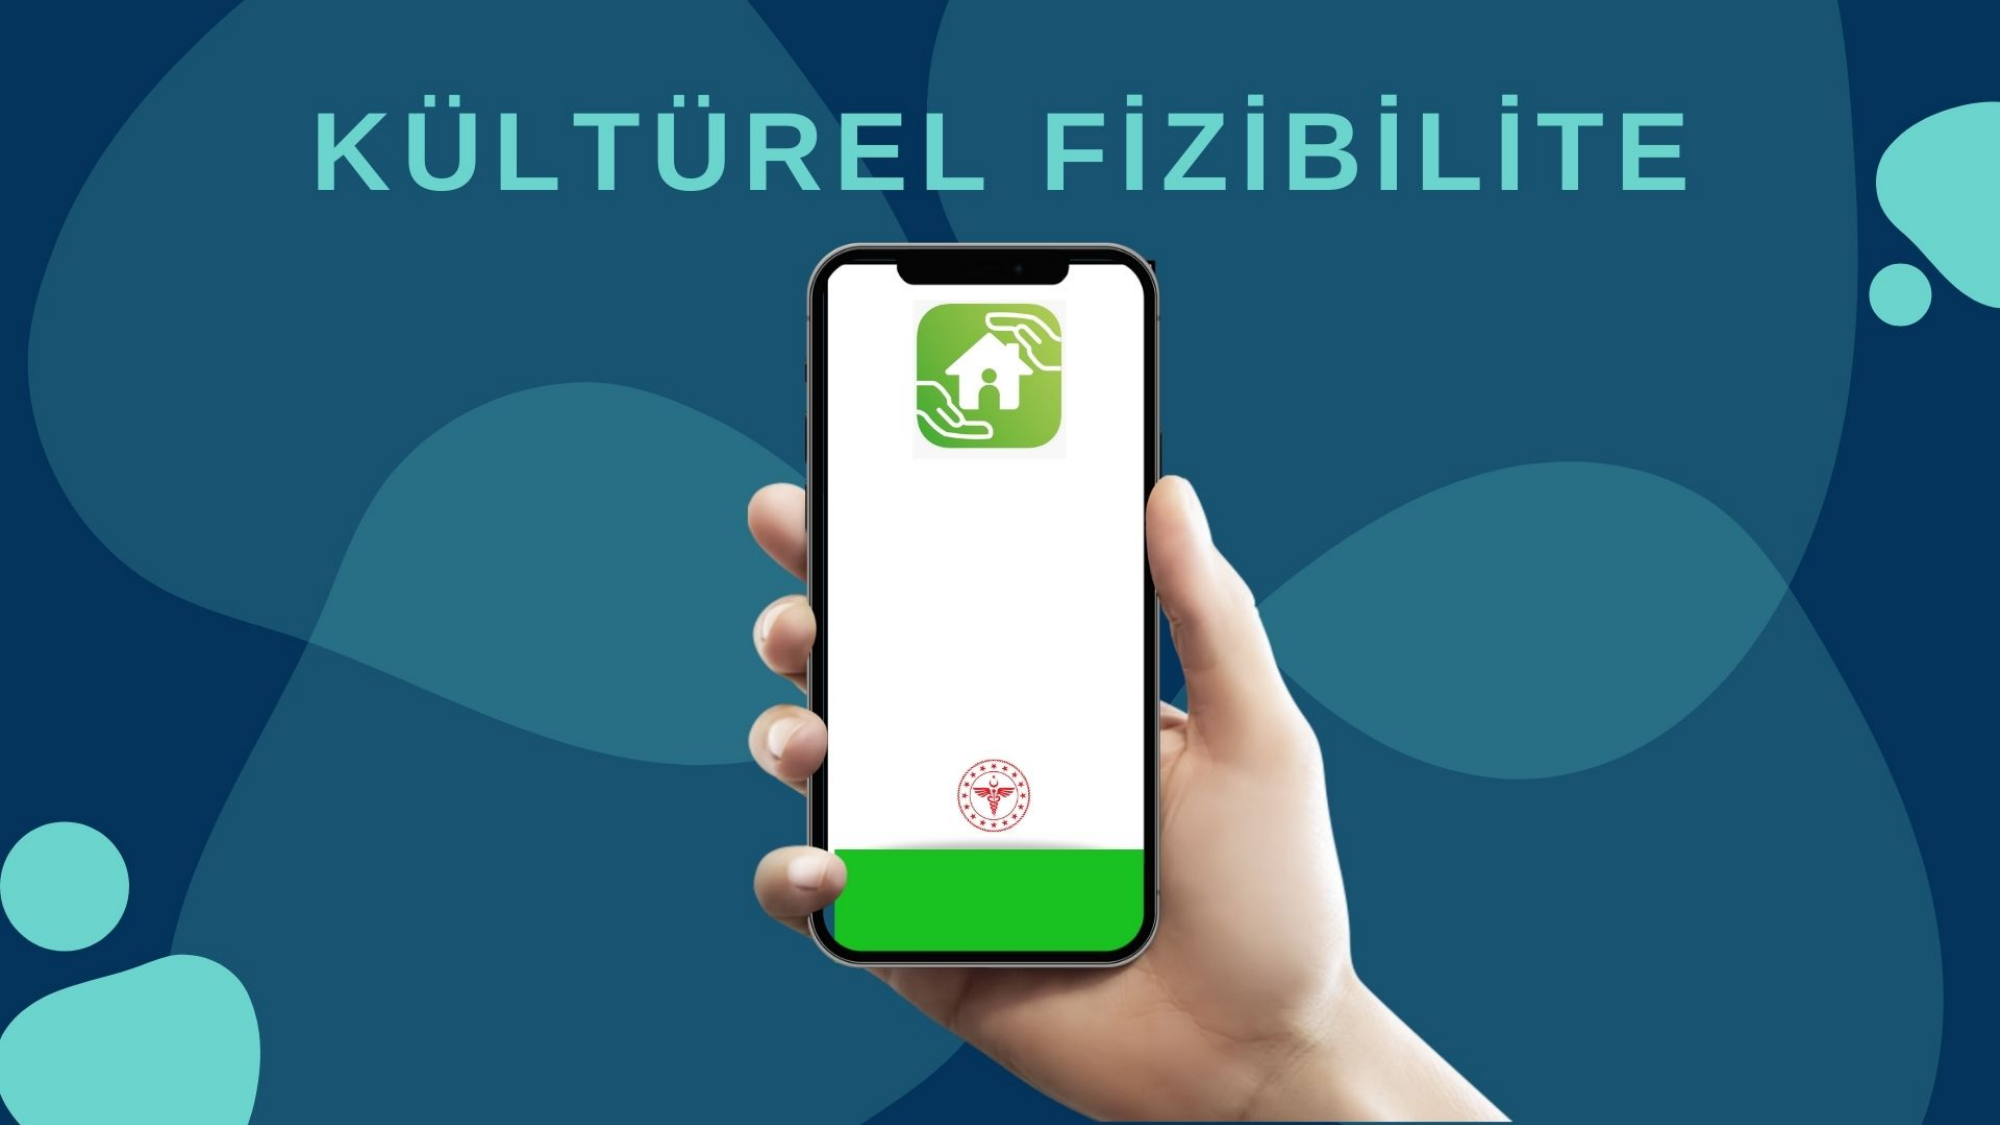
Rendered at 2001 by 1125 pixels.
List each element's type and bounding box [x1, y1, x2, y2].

list [0, 0, 2000, 1125]
